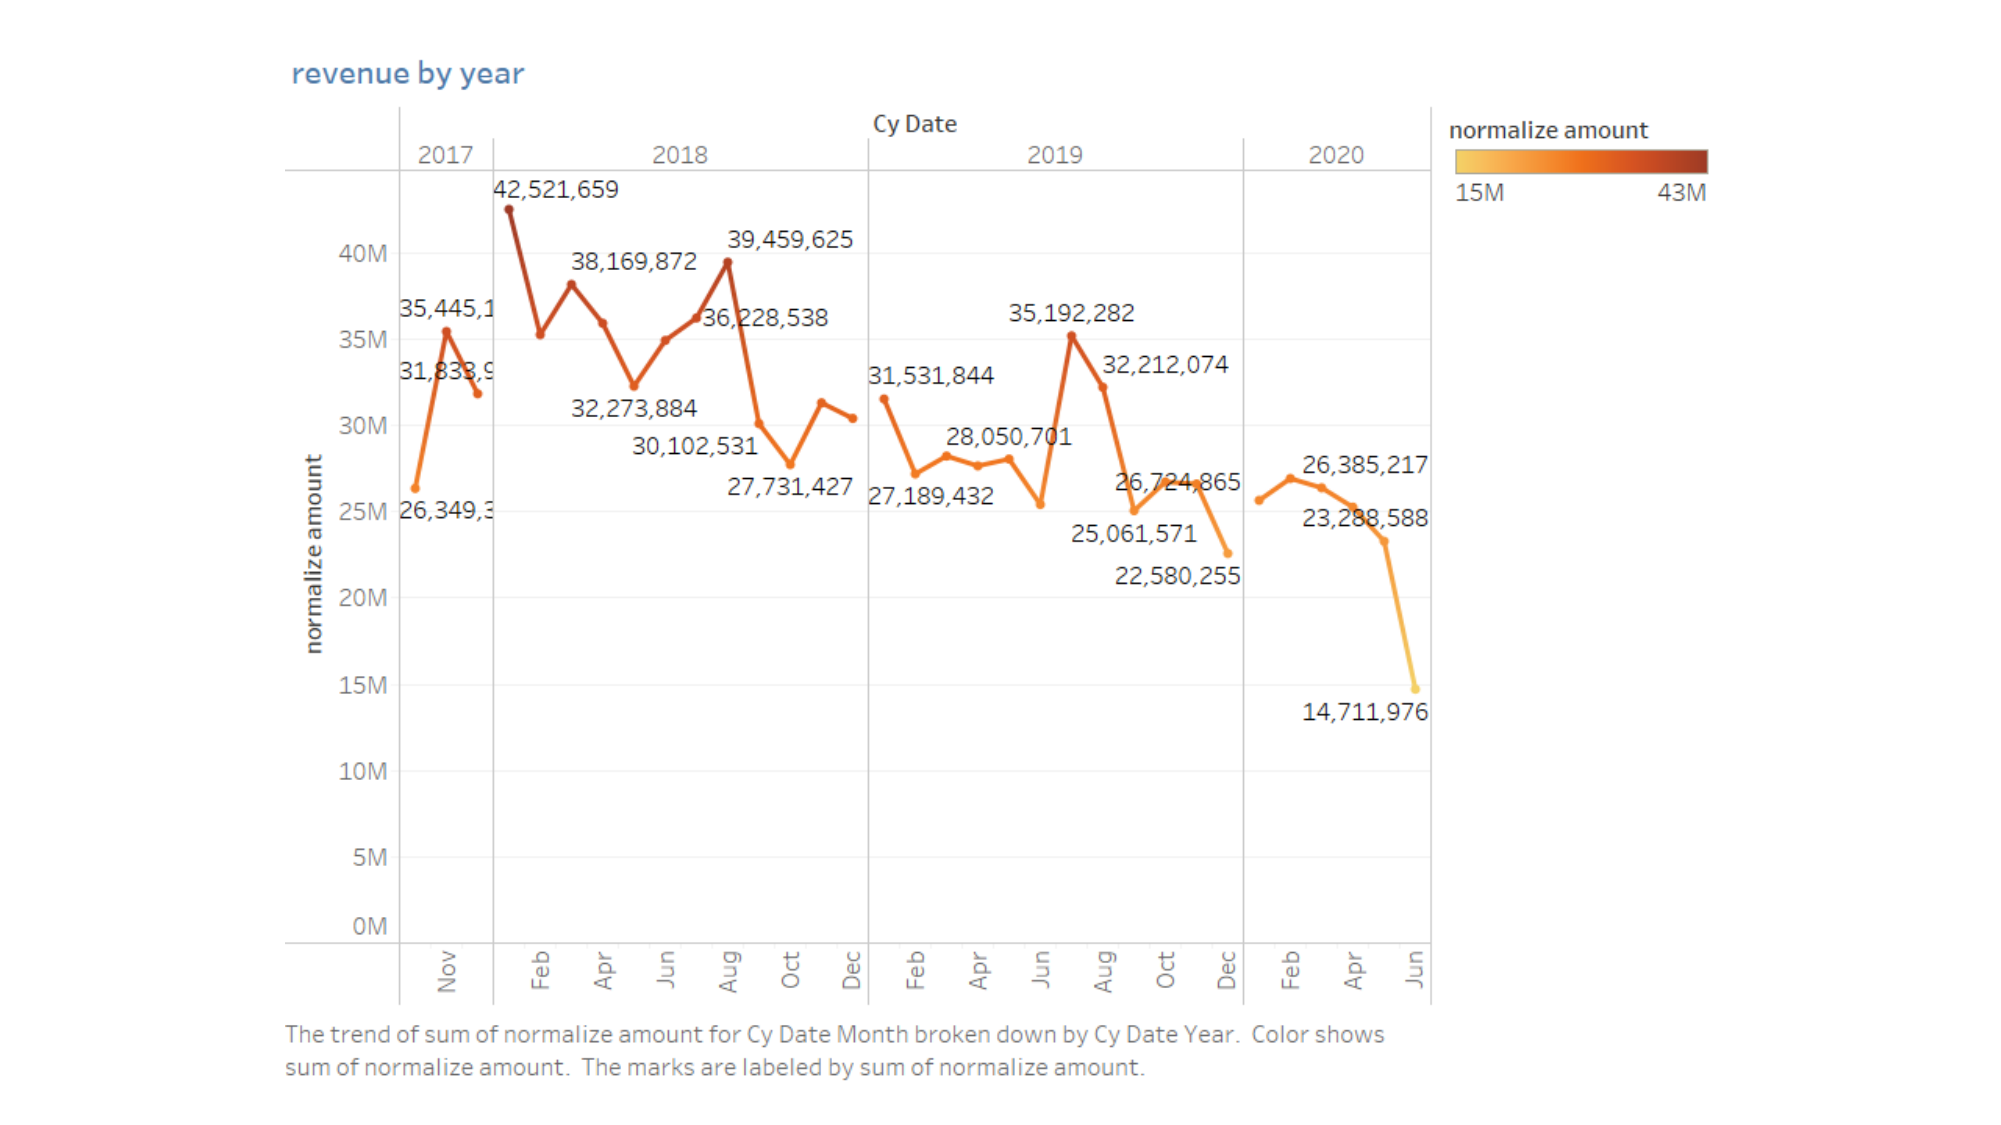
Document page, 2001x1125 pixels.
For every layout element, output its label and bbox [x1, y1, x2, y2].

picture [285, 40, 1715, 1085]
